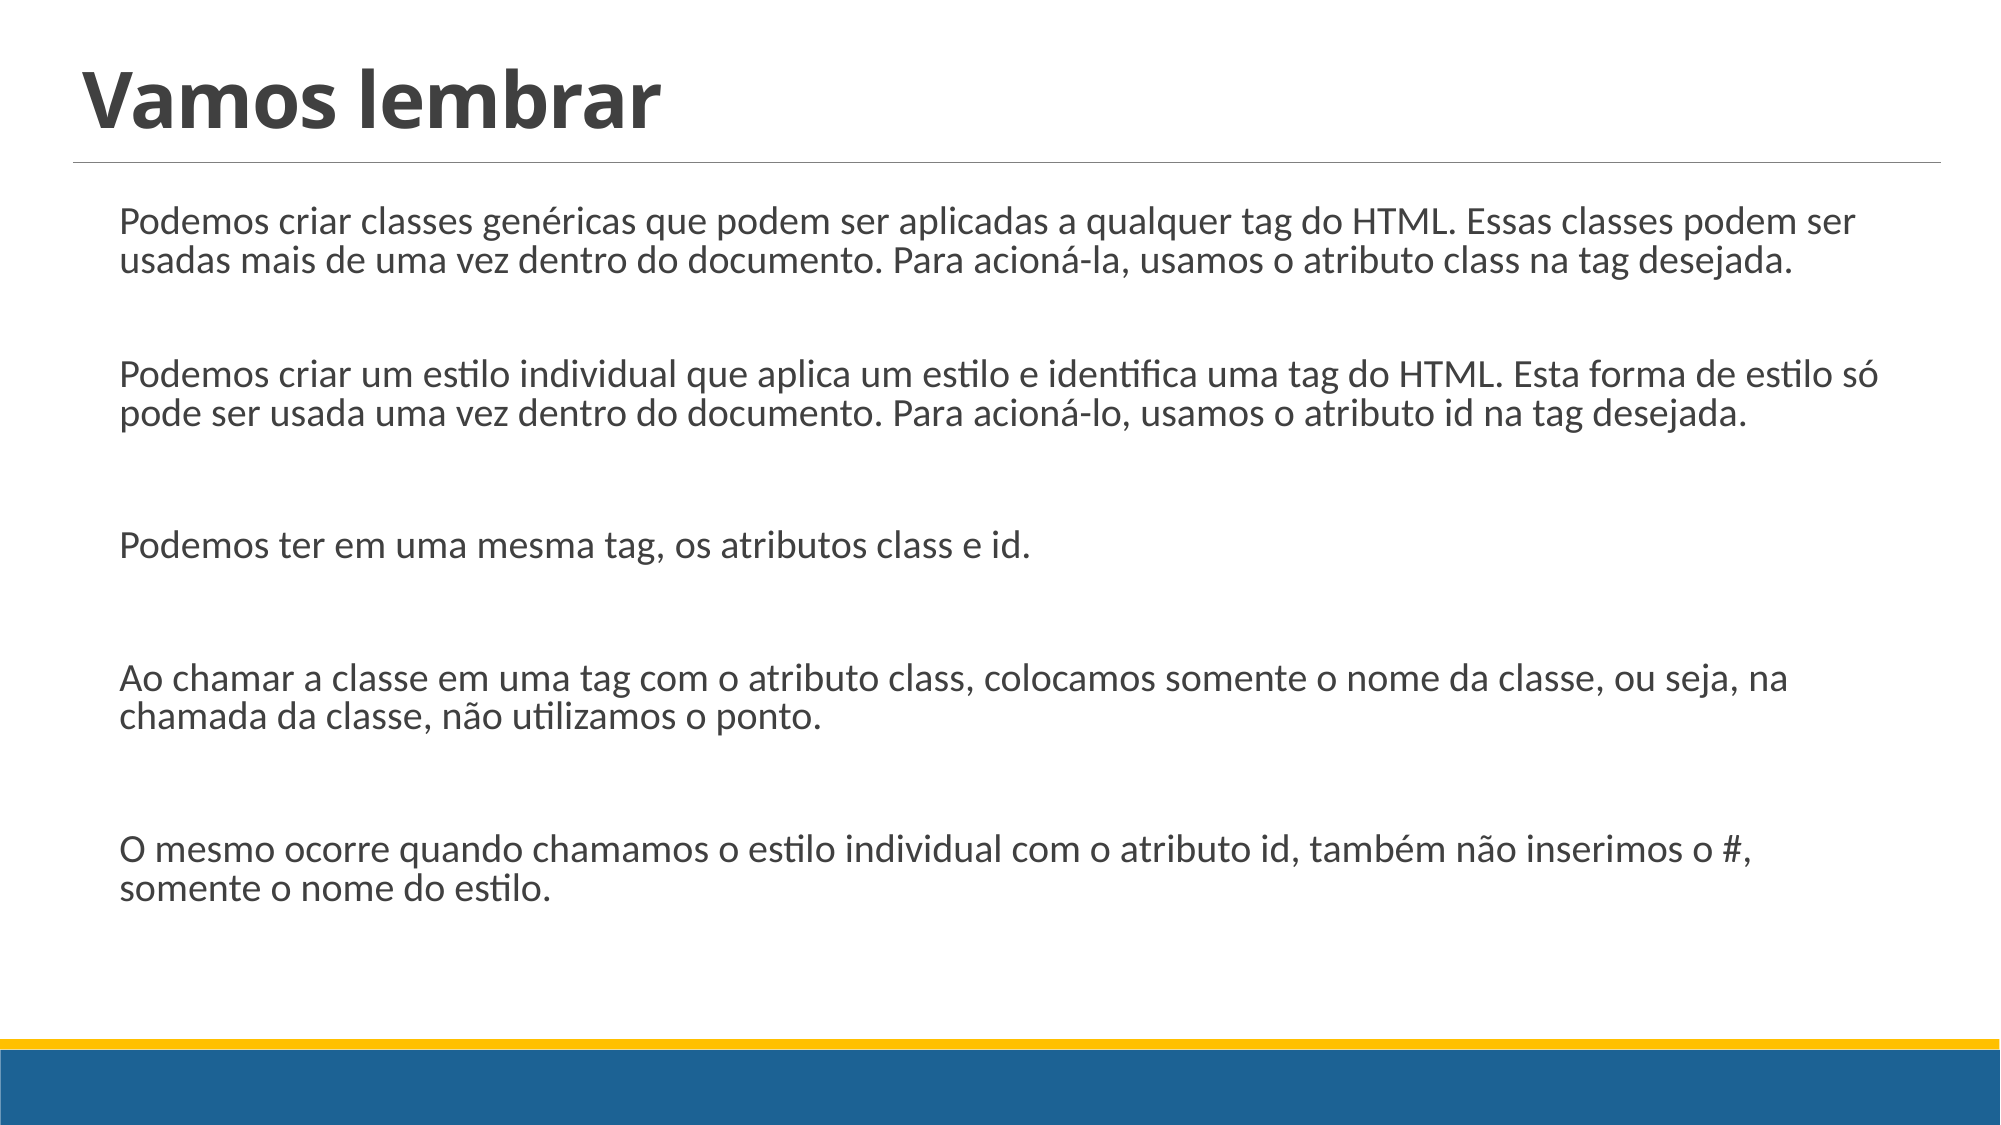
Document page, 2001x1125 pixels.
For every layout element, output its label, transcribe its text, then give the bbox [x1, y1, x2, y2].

list Podemos criar classes genéricas que podem ser aplicadas a qualquer tag do HTML. Essas classes podem ser usadas mais de uma vez dentro do documento. Para acioná-la, usamos o atributo class na tag desejada. Podemos criar um estilo individual que aplica um estilo e identifica uma tag do HTML. Esta forma de estilo só pode ser usada uma vez dentro do documento. Para acioná-lo, usamos o atributo id na tag desejada. Podemos ter em uma mesma tag, os atributos class e id. Ao chamar a classe em uma tag com o atributo class, colocamos somente o nome da classe, ou seja, na chamada da classe, não utilizamos o ponto. O mesmo ocorre quando chamamos o estilo individual com o atributo id, também não inserimos o #, somente o nome do estilo. [103, 196, 1902, 929]
title Vamos lembrar [67, 56, 1509, 153]
